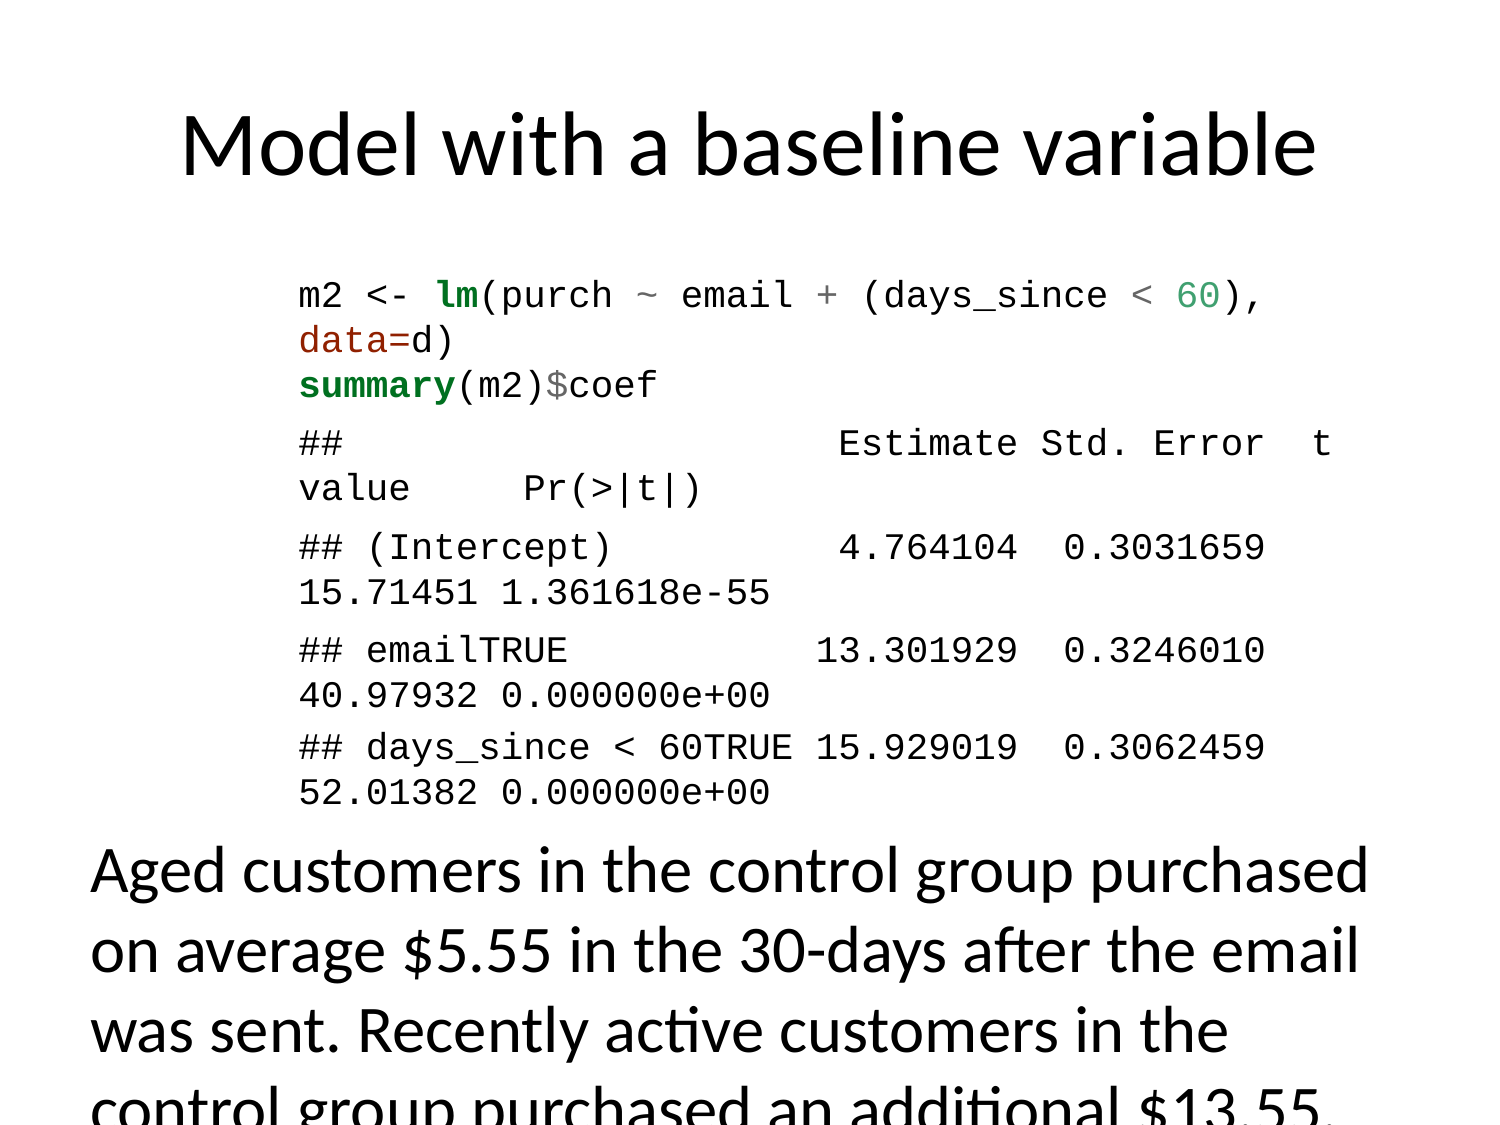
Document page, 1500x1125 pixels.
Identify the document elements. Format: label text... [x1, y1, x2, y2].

title Model with a baseline variable [75, 45, 1425, 233]
list m2 <- lm(purch ~ email + (days_since < 60), data=d) summary(m2)$coef ## Estimate Std. Error t value Pr(>|t|) ## (Intercept) 4.764104 0.3031659 15.71451 1.361618e-55 ## emailTRUE 13.301929 0.3246010 40.97932 0.000000e+00 ## days_since < 60TRUE 15.929019 0.3062459 52.01382 0.000000e+00 Aged customers in the control group purchased on average $5.55 in the 30-days after the email was sent. Recently active customers in the control group purchased an additional $13.55. The average effect of the email was $6.44. Controlling for baseline variables increases the likelihood of finding significant effects. This is sometimes called “regression correction.” [75, 262, 1425, 1005]
